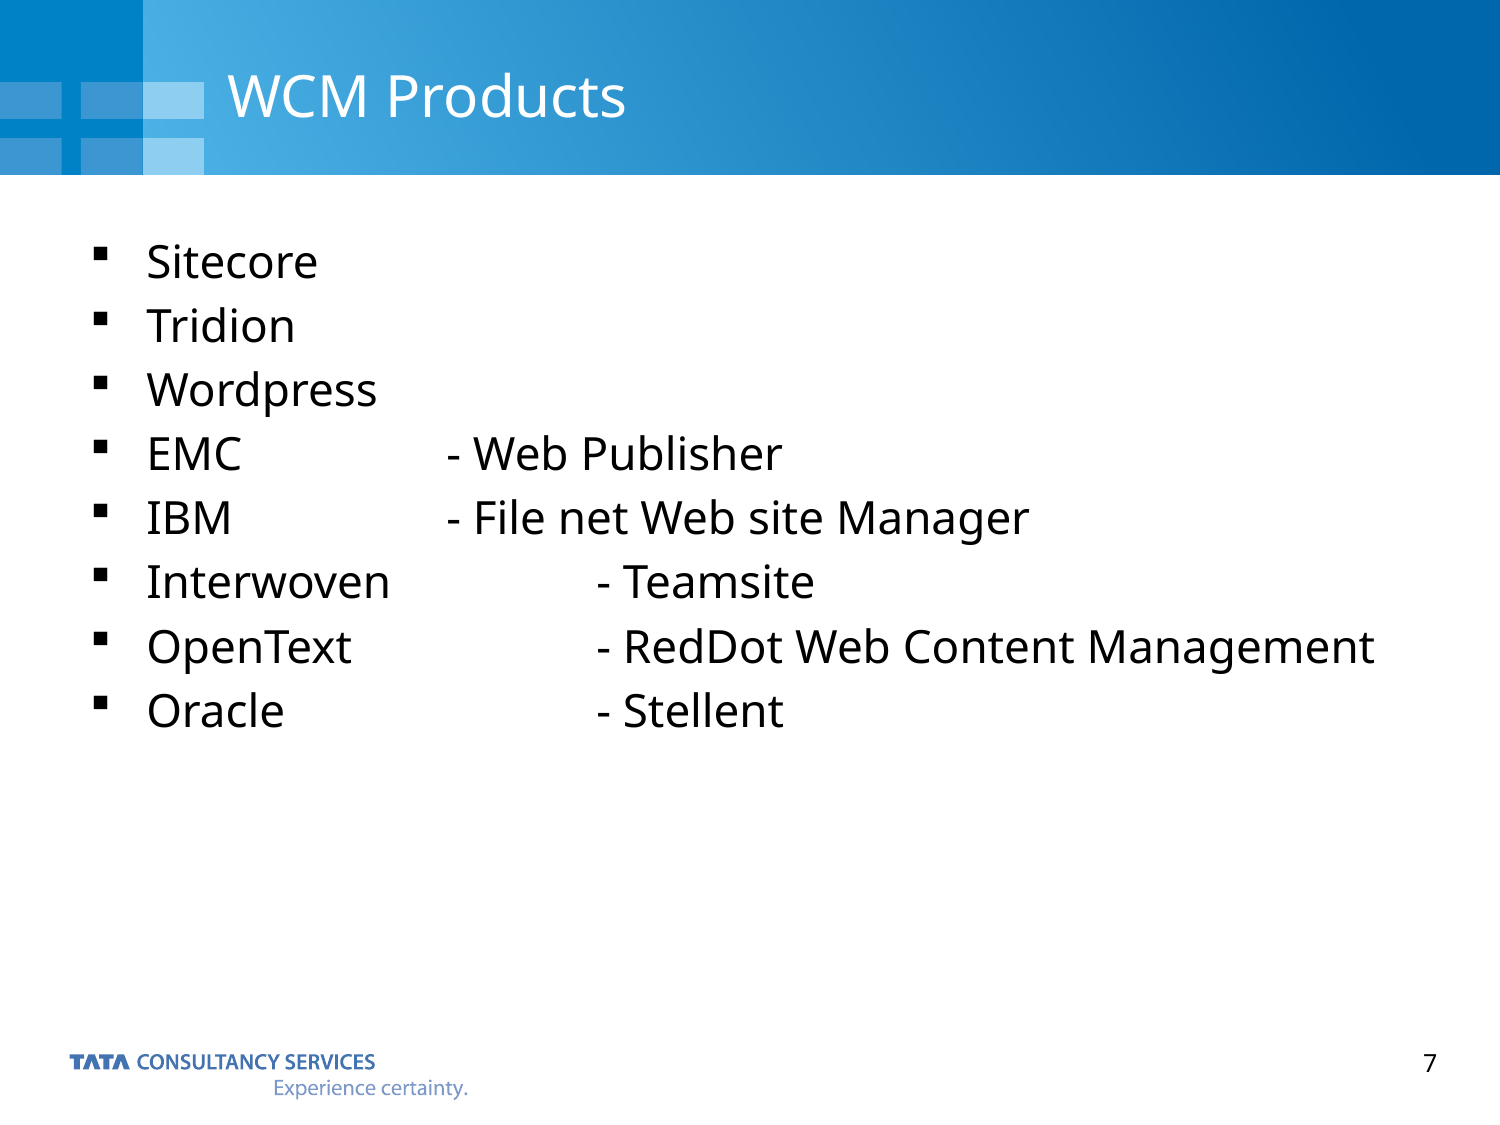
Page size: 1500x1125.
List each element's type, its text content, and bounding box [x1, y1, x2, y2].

list Sitecore Tridion Wordpress EMC - Web Publisher IBM - File net Web site Manager Interwoven - Teamsite OpenText - RedDot Web Content Management Oracle - Stellent [75, 224, 1458, 968]
title WCM Products [212, 54, 1450, 135]
